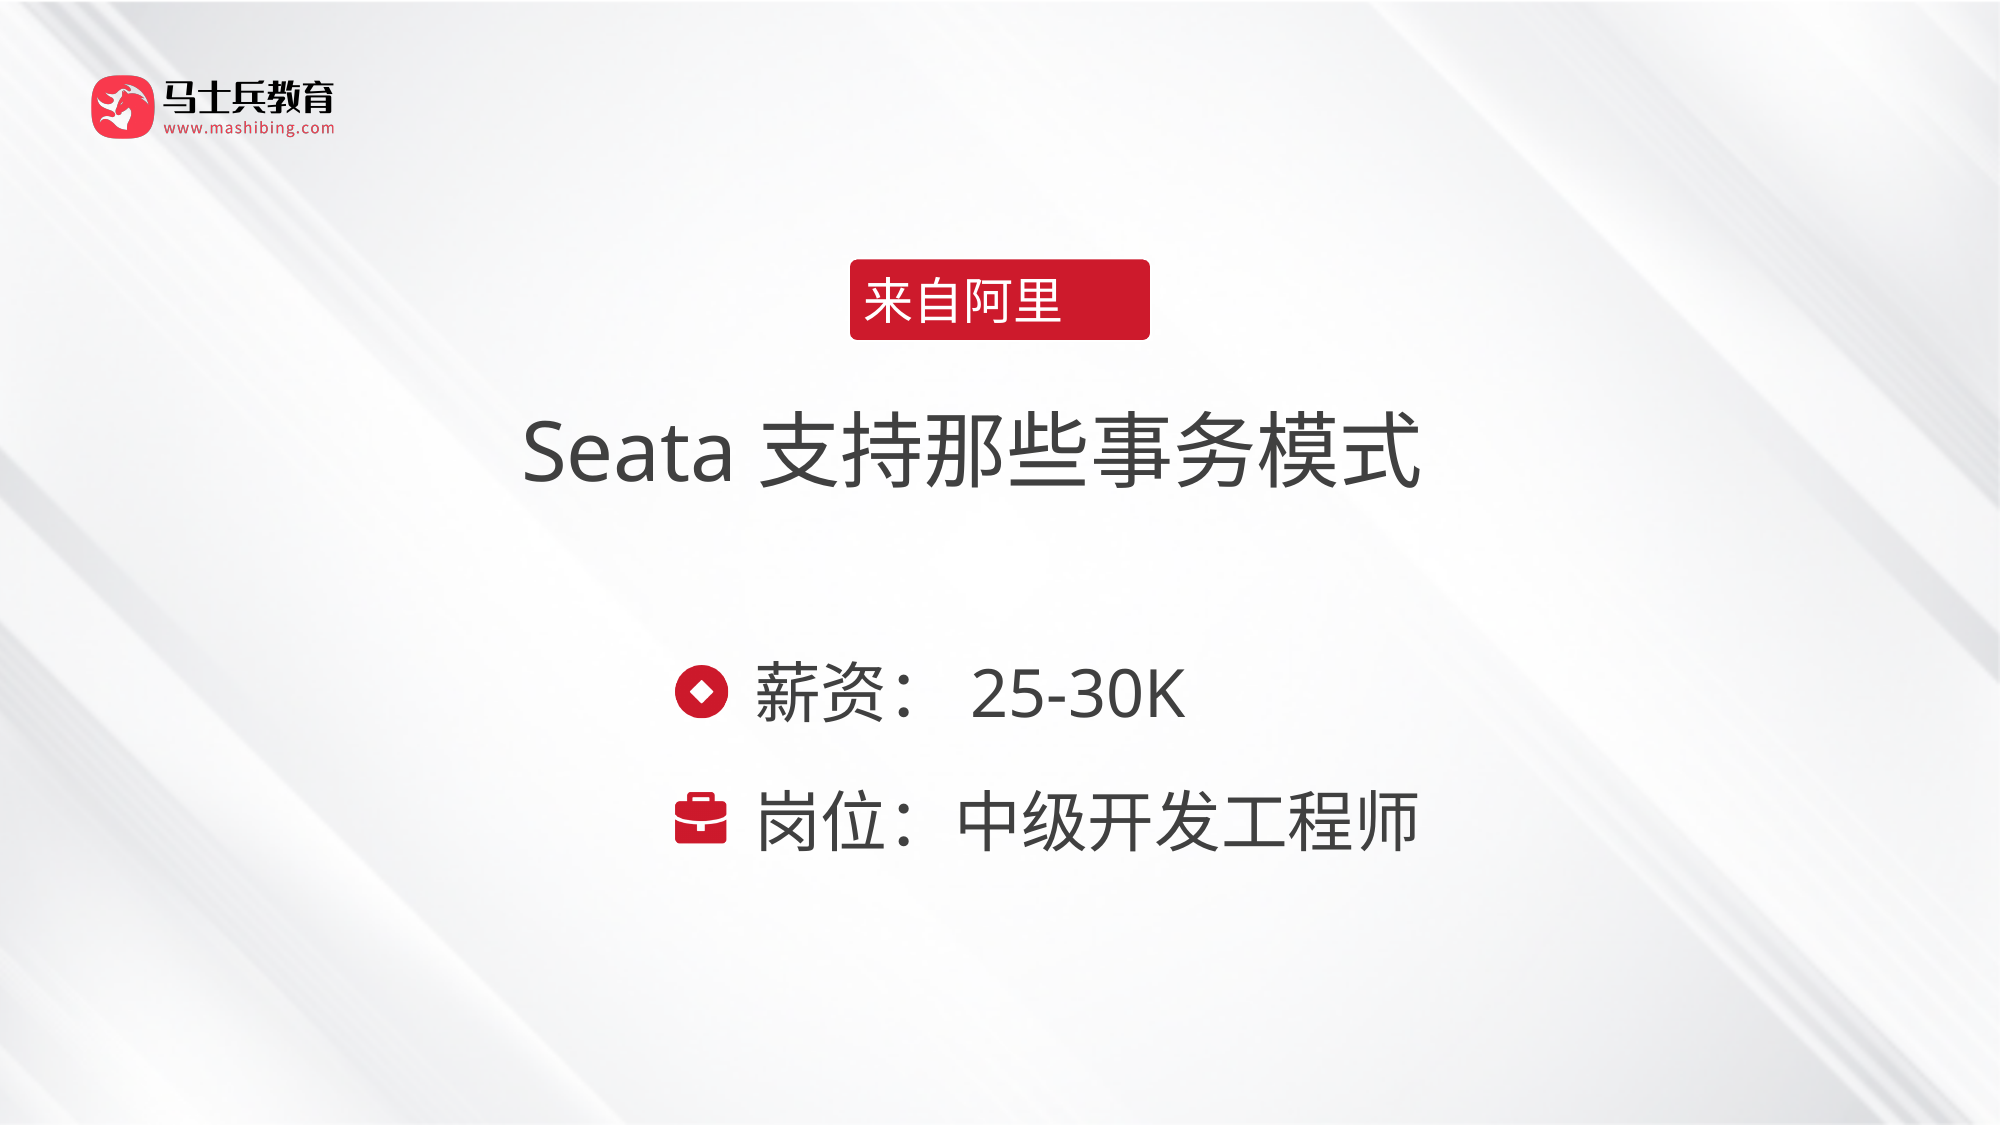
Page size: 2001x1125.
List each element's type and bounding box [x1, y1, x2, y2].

picture [432, 0, 1558, 1125]
picture [91, 75, 334, 139]
